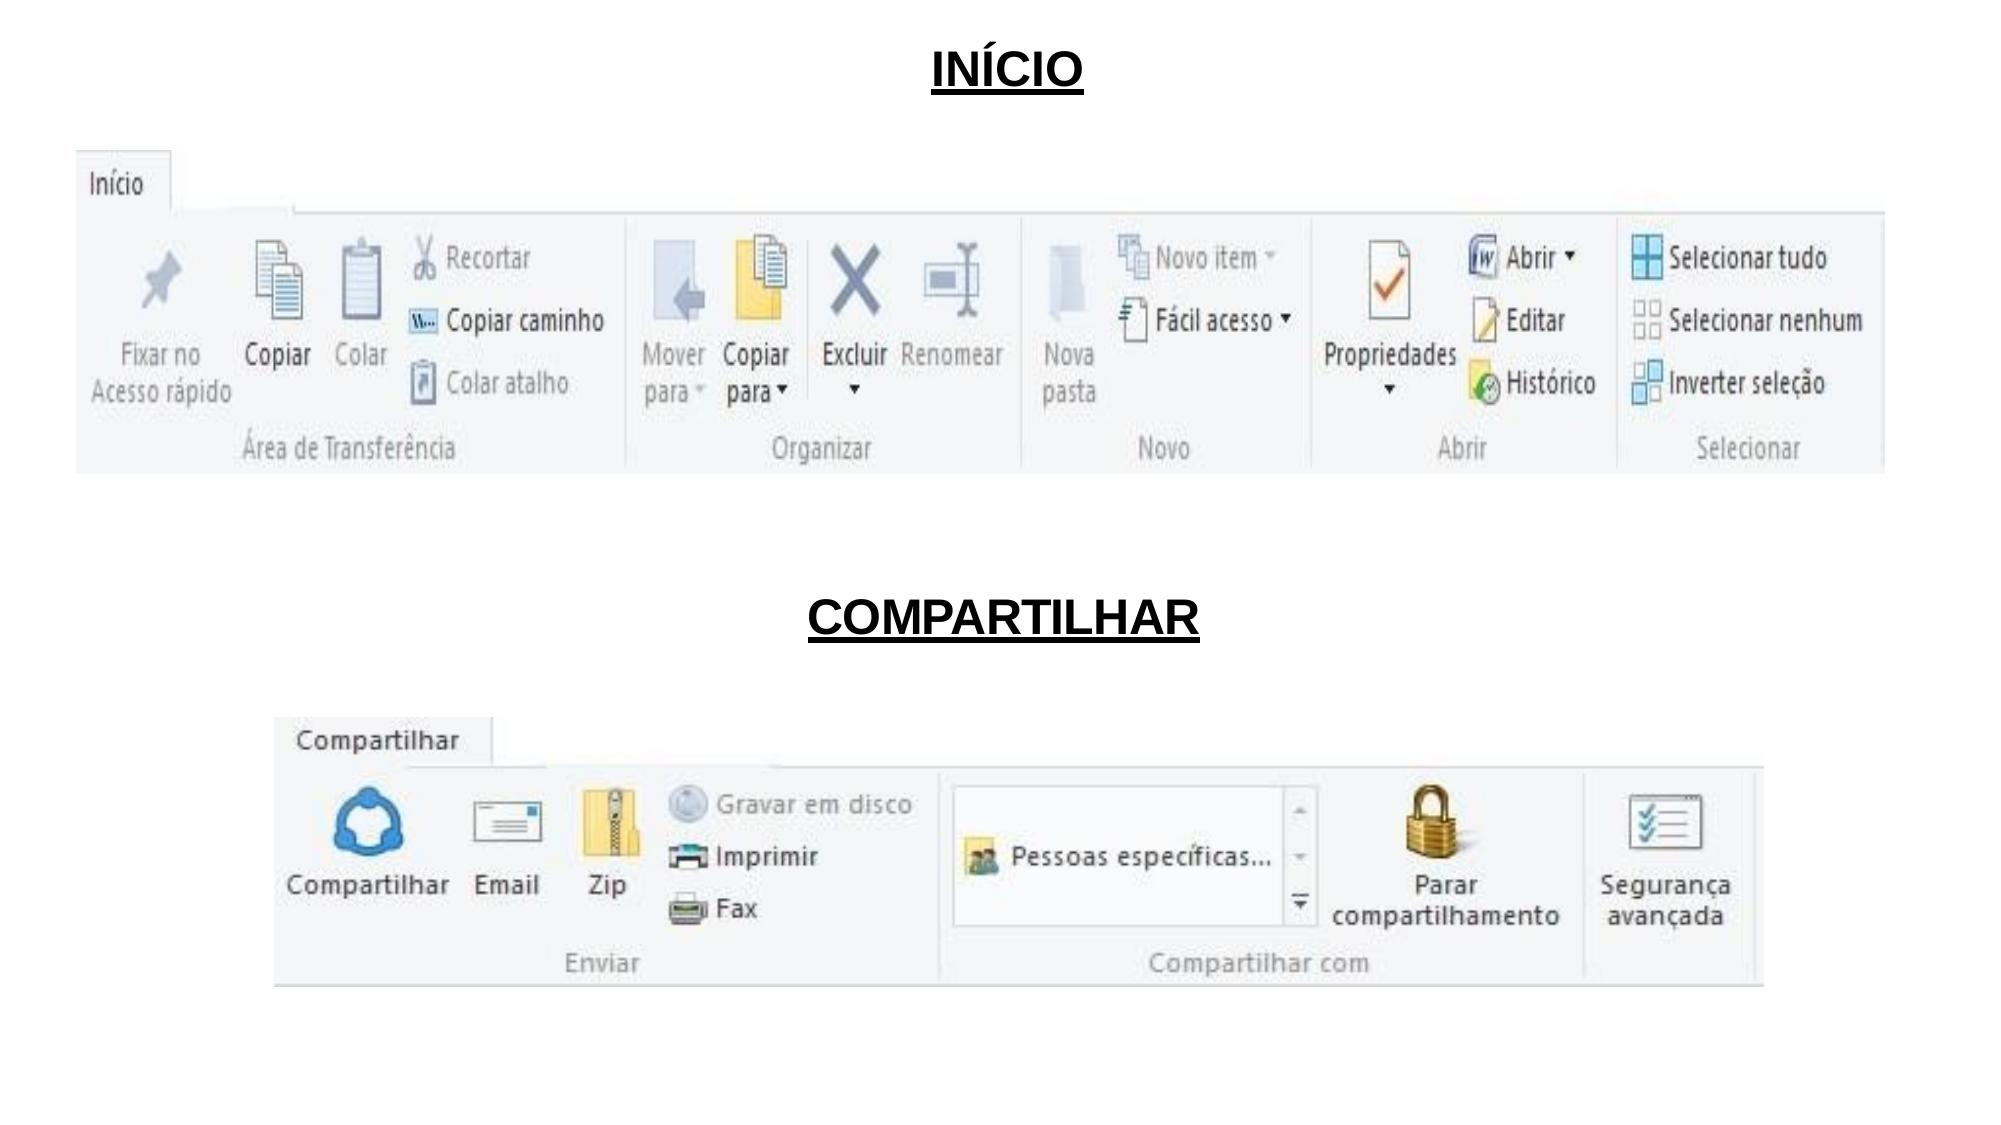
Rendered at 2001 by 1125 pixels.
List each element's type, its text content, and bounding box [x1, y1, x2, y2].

title INÍCIO [929, 34, 1087, 147]
picture [274, 717, 1765, 987]
picture [75, 149, 1885, 474]
text_box COMPARTILHAR [805, 582, 1207, 645]
